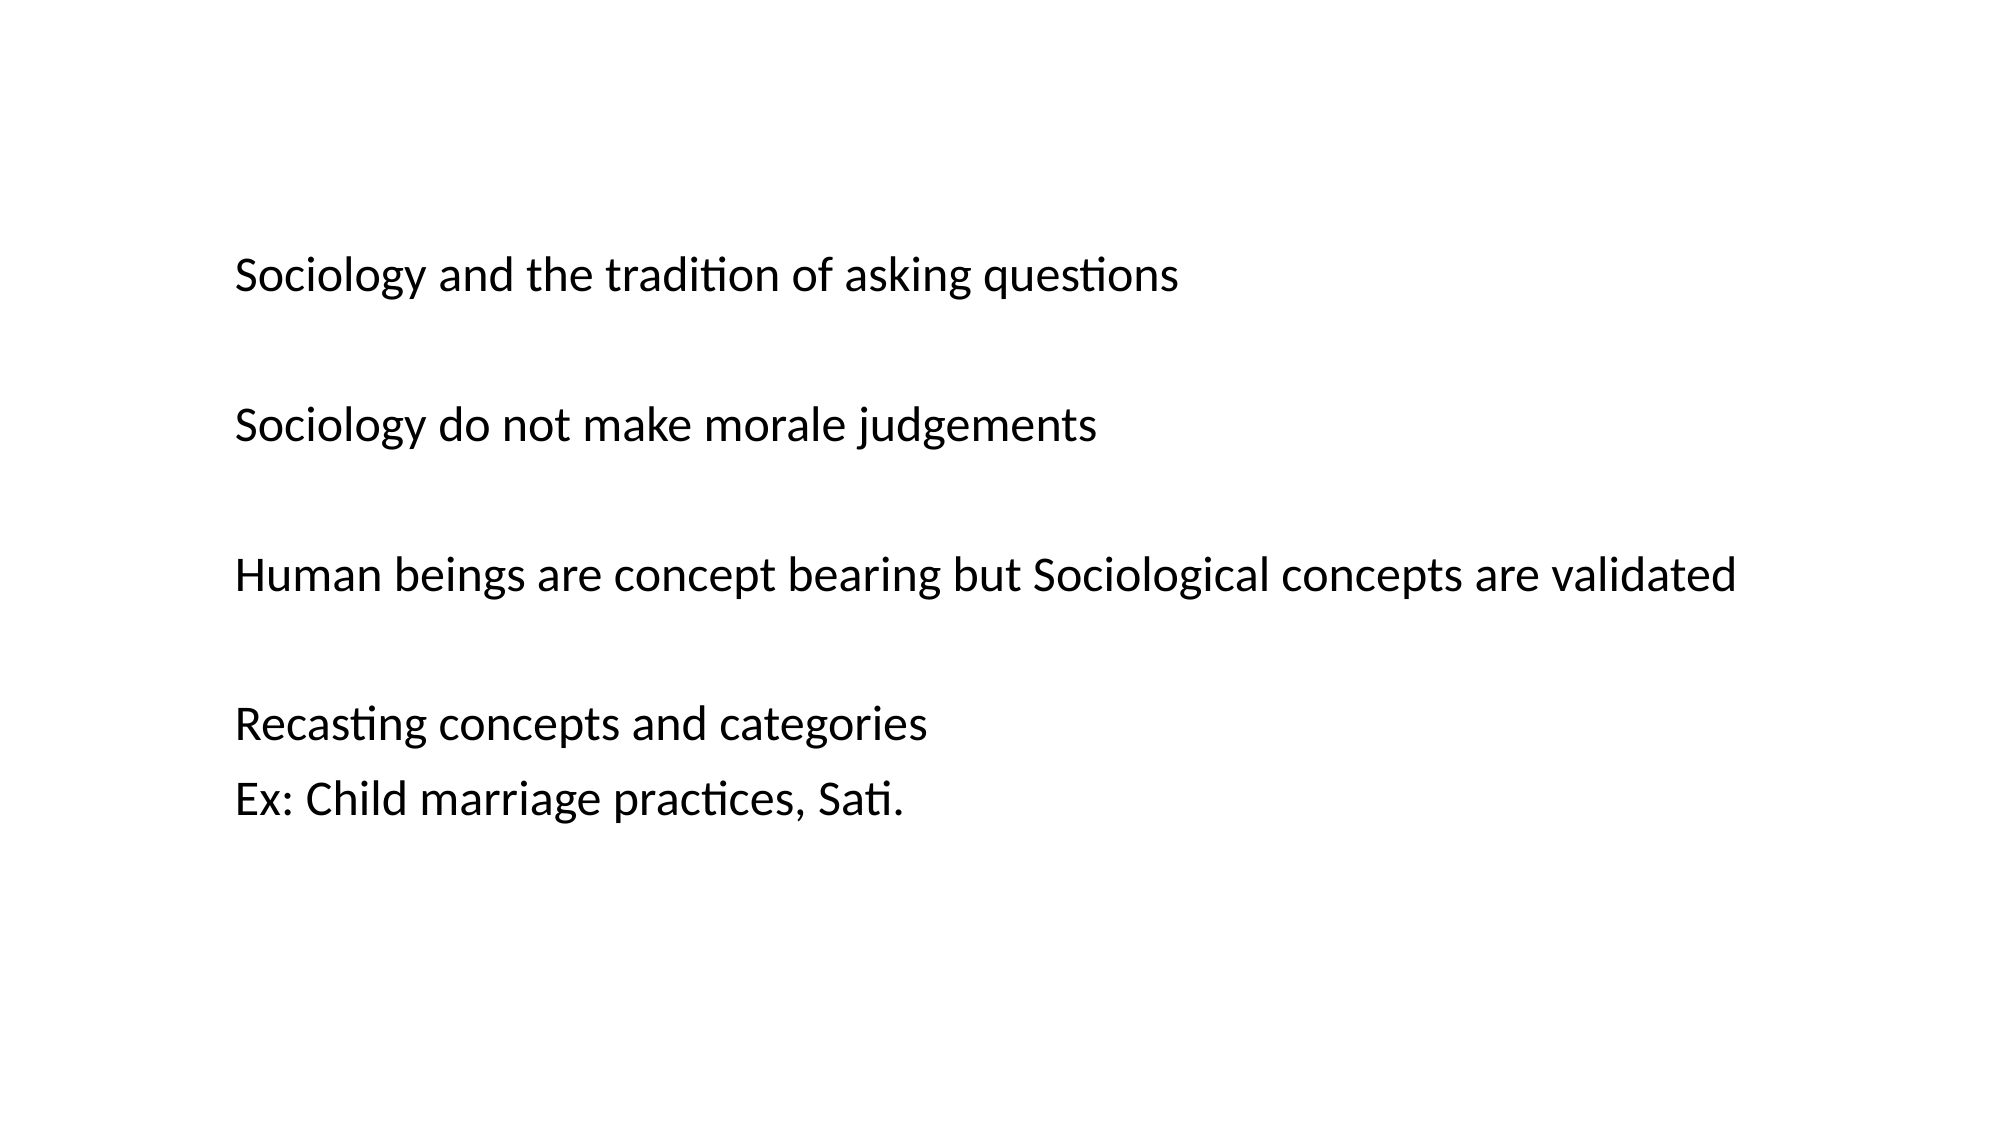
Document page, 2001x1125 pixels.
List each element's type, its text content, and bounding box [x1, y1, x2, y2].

subtitle Sociology and the tradition of asking questions Sociology do not make morale judgements Human beings are concept bearing but Sociological concepts are validated Recasting concepts and categories Ex: Child marriage practices, Sati. [220, 241, 1782, 918]
